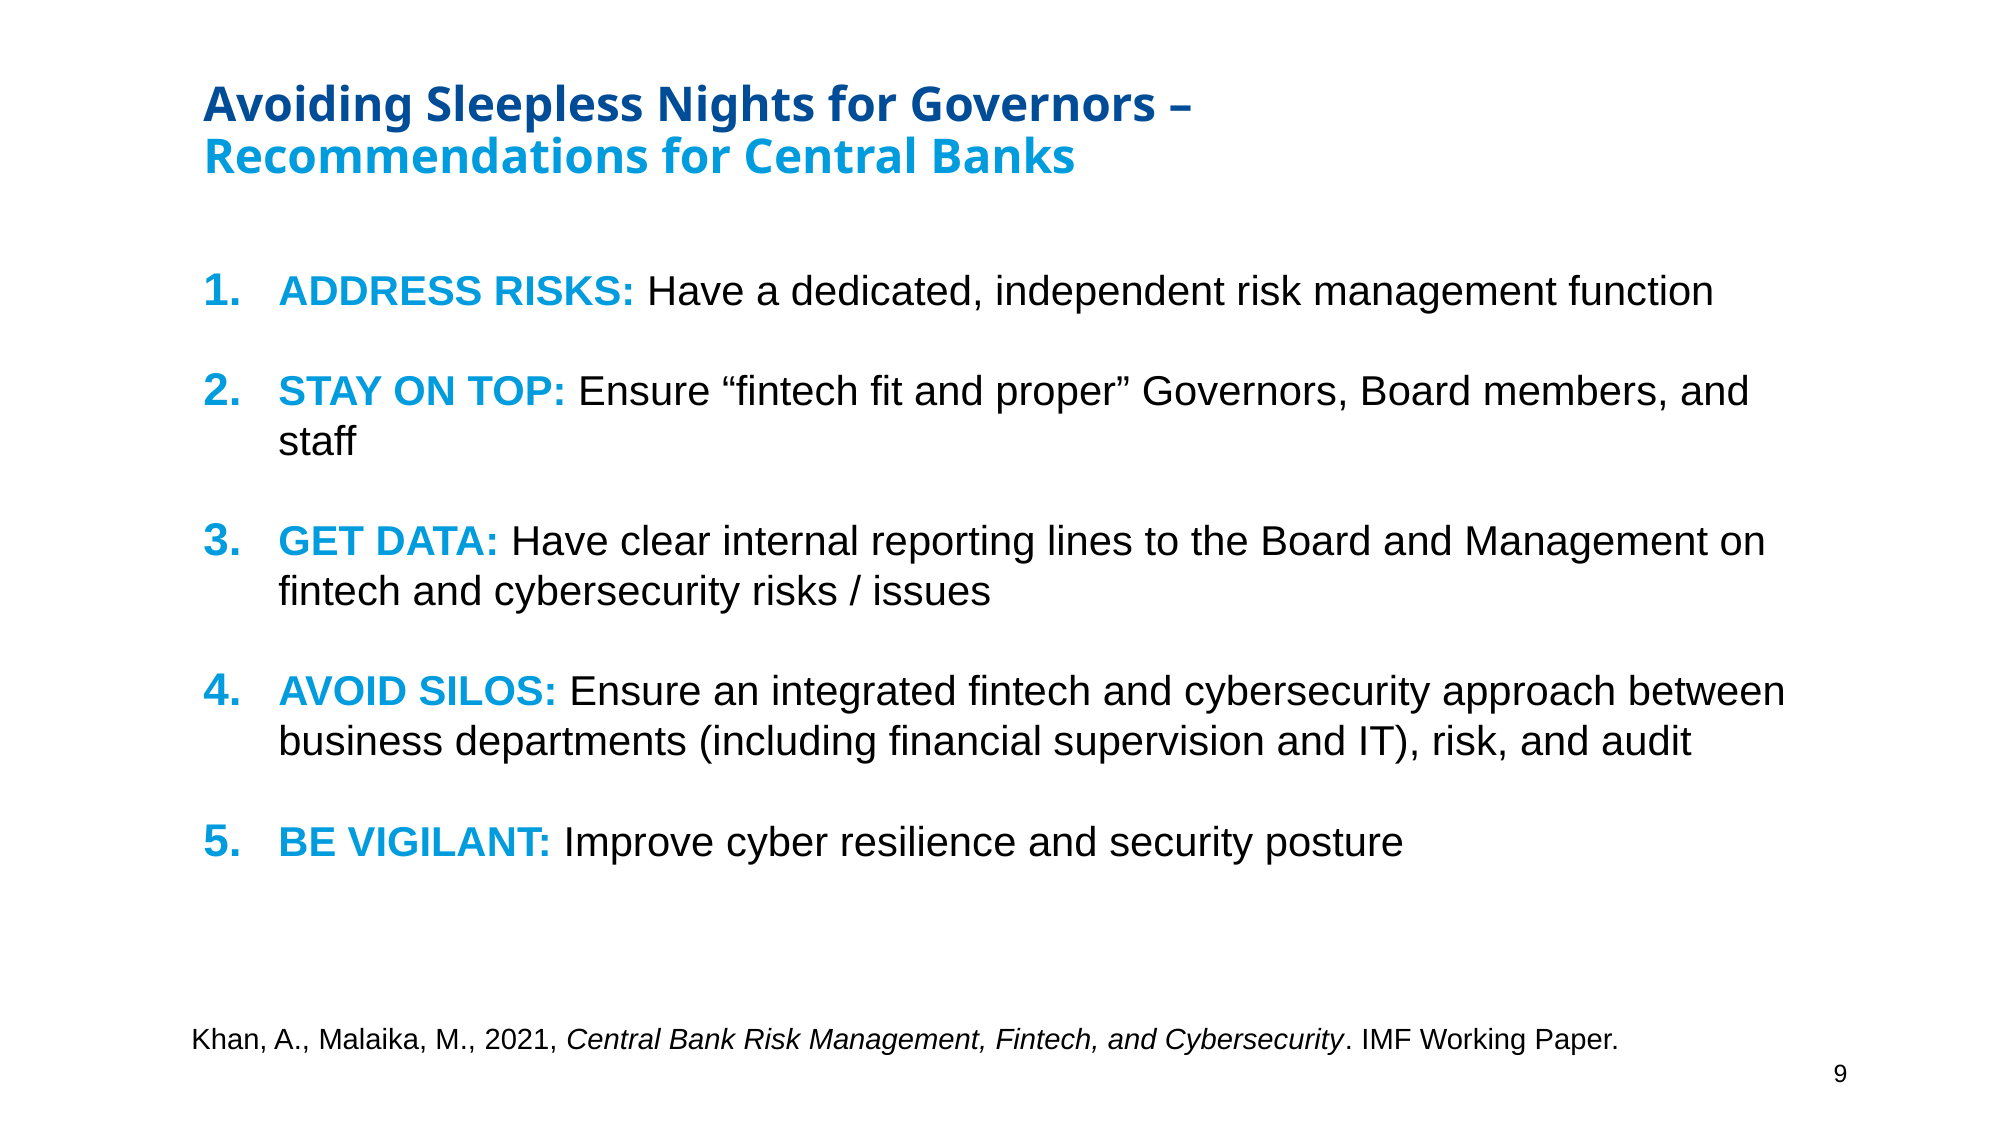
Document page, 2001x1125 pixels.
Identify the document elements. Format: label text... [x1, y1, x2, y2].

text_box ADDRESS RISKS: Have a dedicated, independent risk management function STAY ON TOP: Ensure “fintech fit and proper” Governors, Board members, and staff GET DATA: Have clear internal reporting lines to the Board and Management on fintech and cybersecurity risks / issues AVOID SILOS: Ensure an integrated fintech and cybersecurity approach between business departments (including financial supervision and IT), risk, and audit BE VIGILANT: Improve cyber resilience and security posture [203, 241, 1798, 1039]
text_box Khan, A., Malaika, M., 2021, Central Bank Risk Management, Fintech, and Cybersecurity. IMF Working Paper. [176, 1013, 1655, 1063]
text_box Avoiding Sleepless Nights for Governors – Recommendations for Central Banks [203, 80, 1798, 241]
slide_number 9 [1412, 1042, 1863, 1103]
